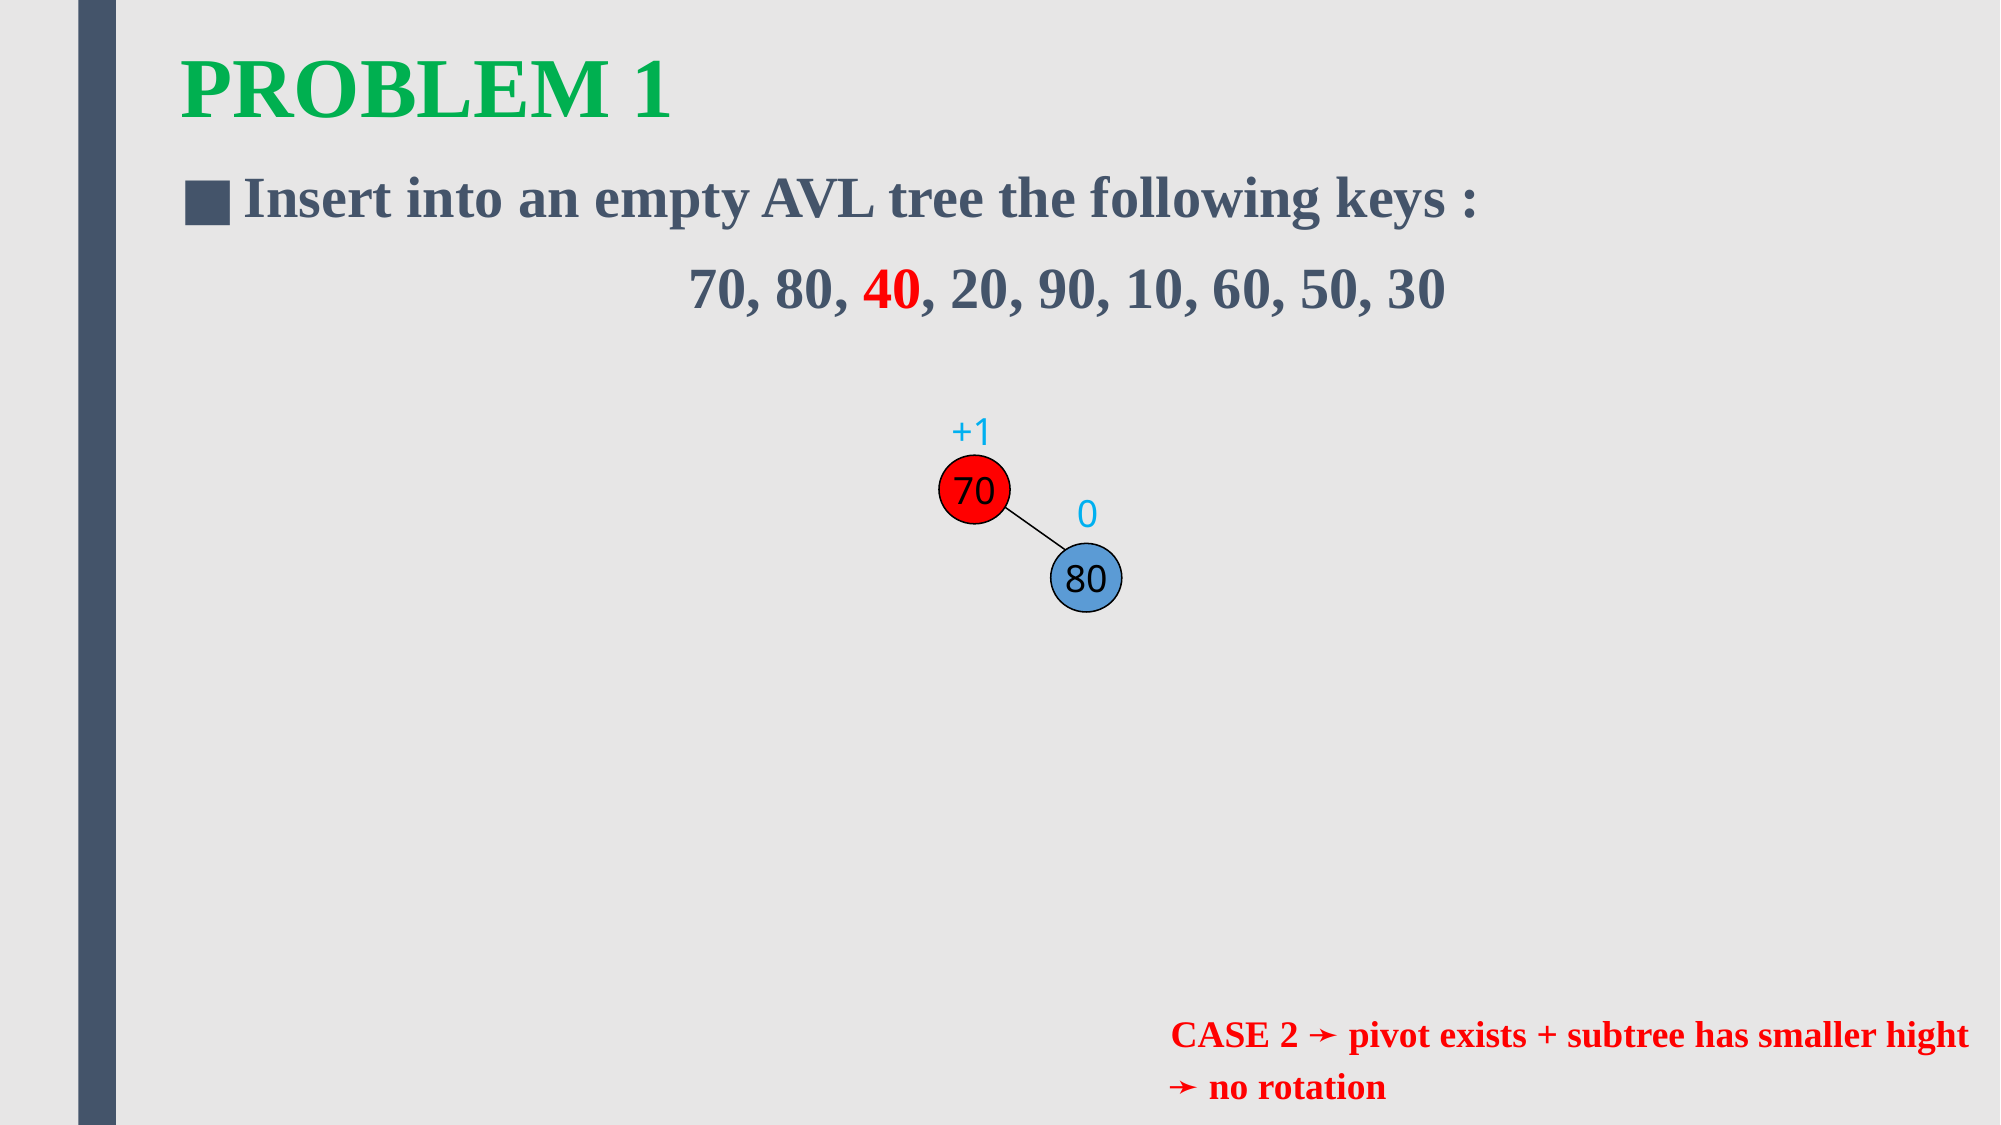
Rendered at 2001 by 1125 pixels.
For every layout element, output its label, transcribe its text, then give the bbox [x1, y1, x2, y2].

text_box +1 [936, 401, 1010, 461]
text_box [938, 455, 1122, 613]
text_box CASE 2 ➛ pivot exists + subtree has smaller hight [1155, 1002, 1985, 1063]
title PROBLEM 1 [165, 36, 1741, 144]
text_box ➛ no rotation [1153, 1054, 1402, 1115]
list Insert into an empty AVL tree the following keys : 70, 80, 40, 20, 90, 10, 60, 50, 30 [165, 157, 1970, 1025]
